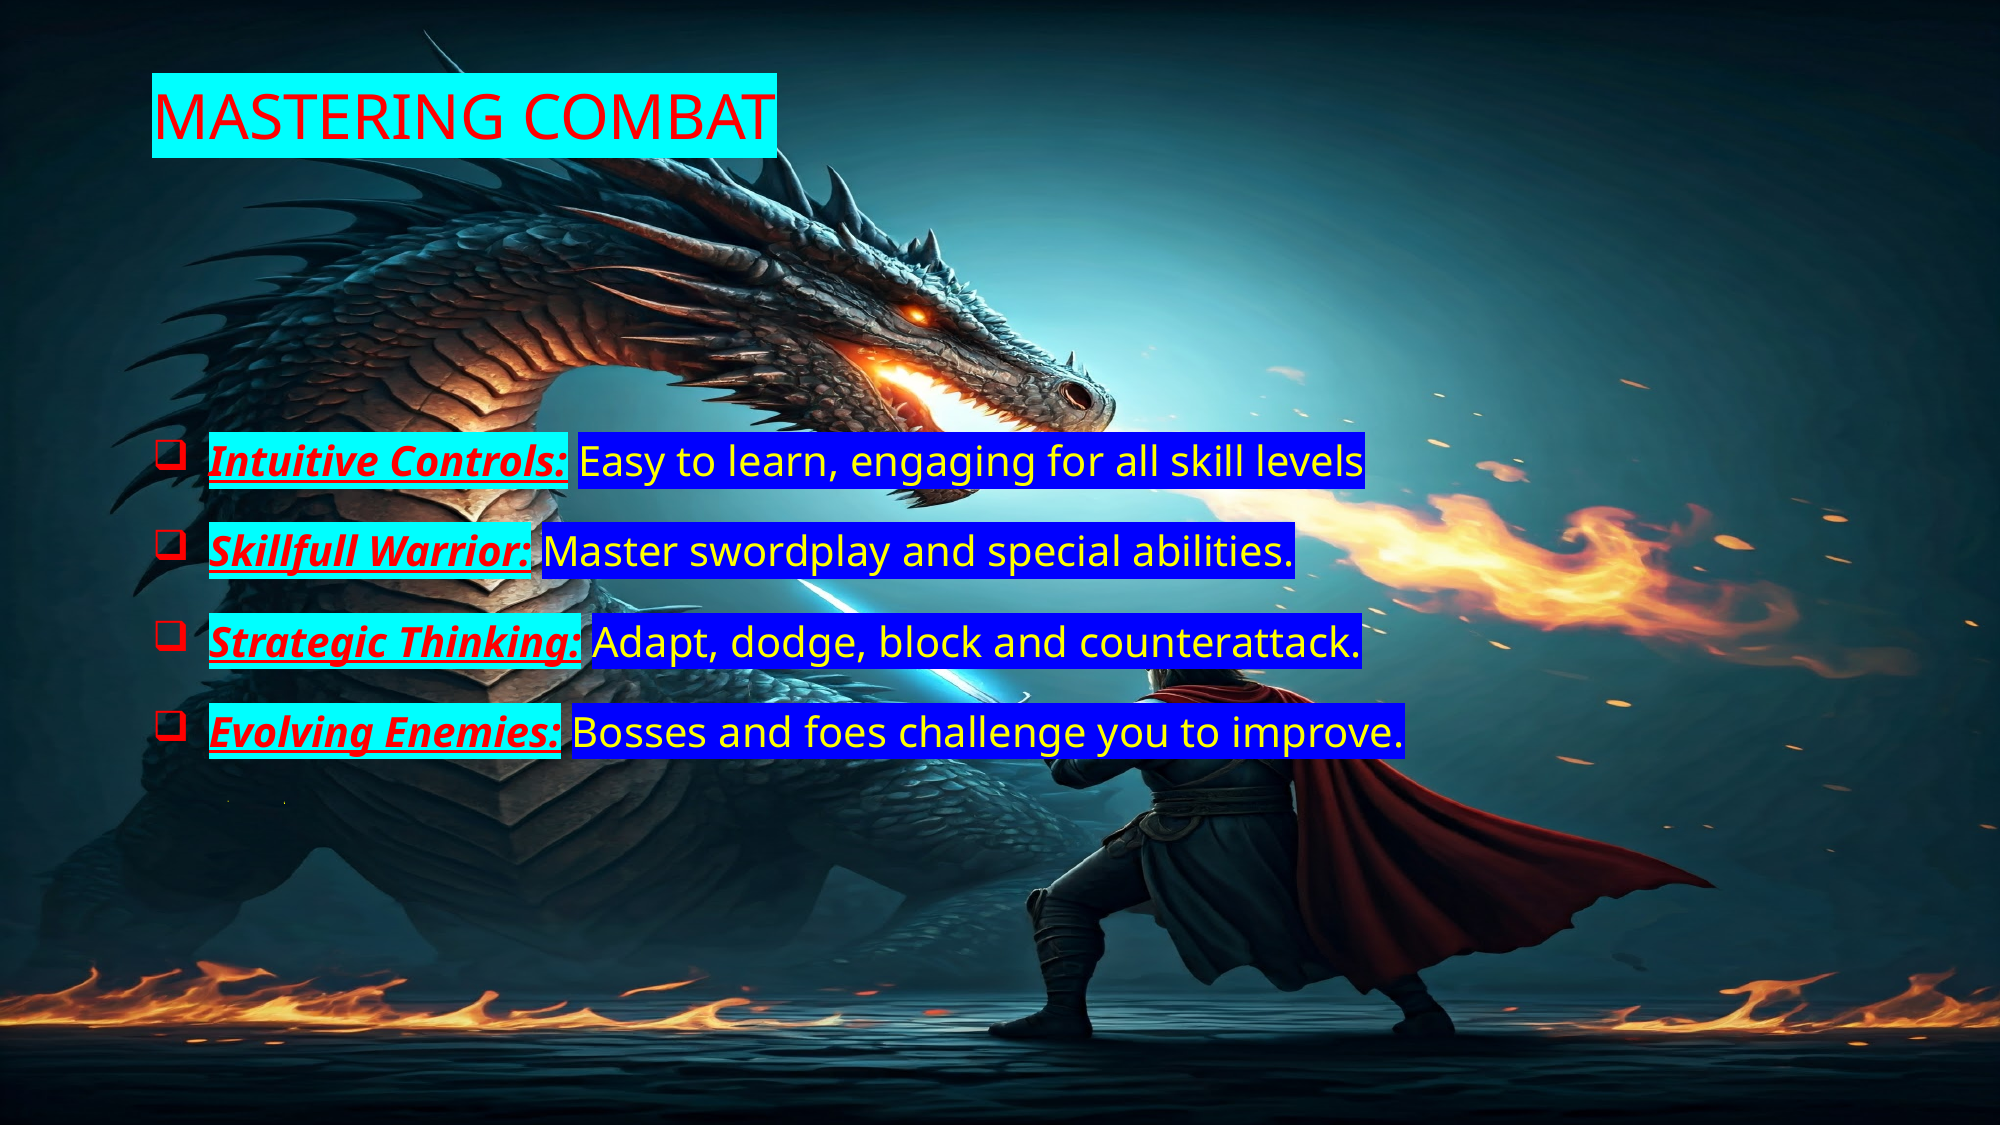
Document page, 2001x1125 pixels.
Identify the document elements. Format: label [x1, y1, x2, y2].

list [0, 0, 2000, 1125]
